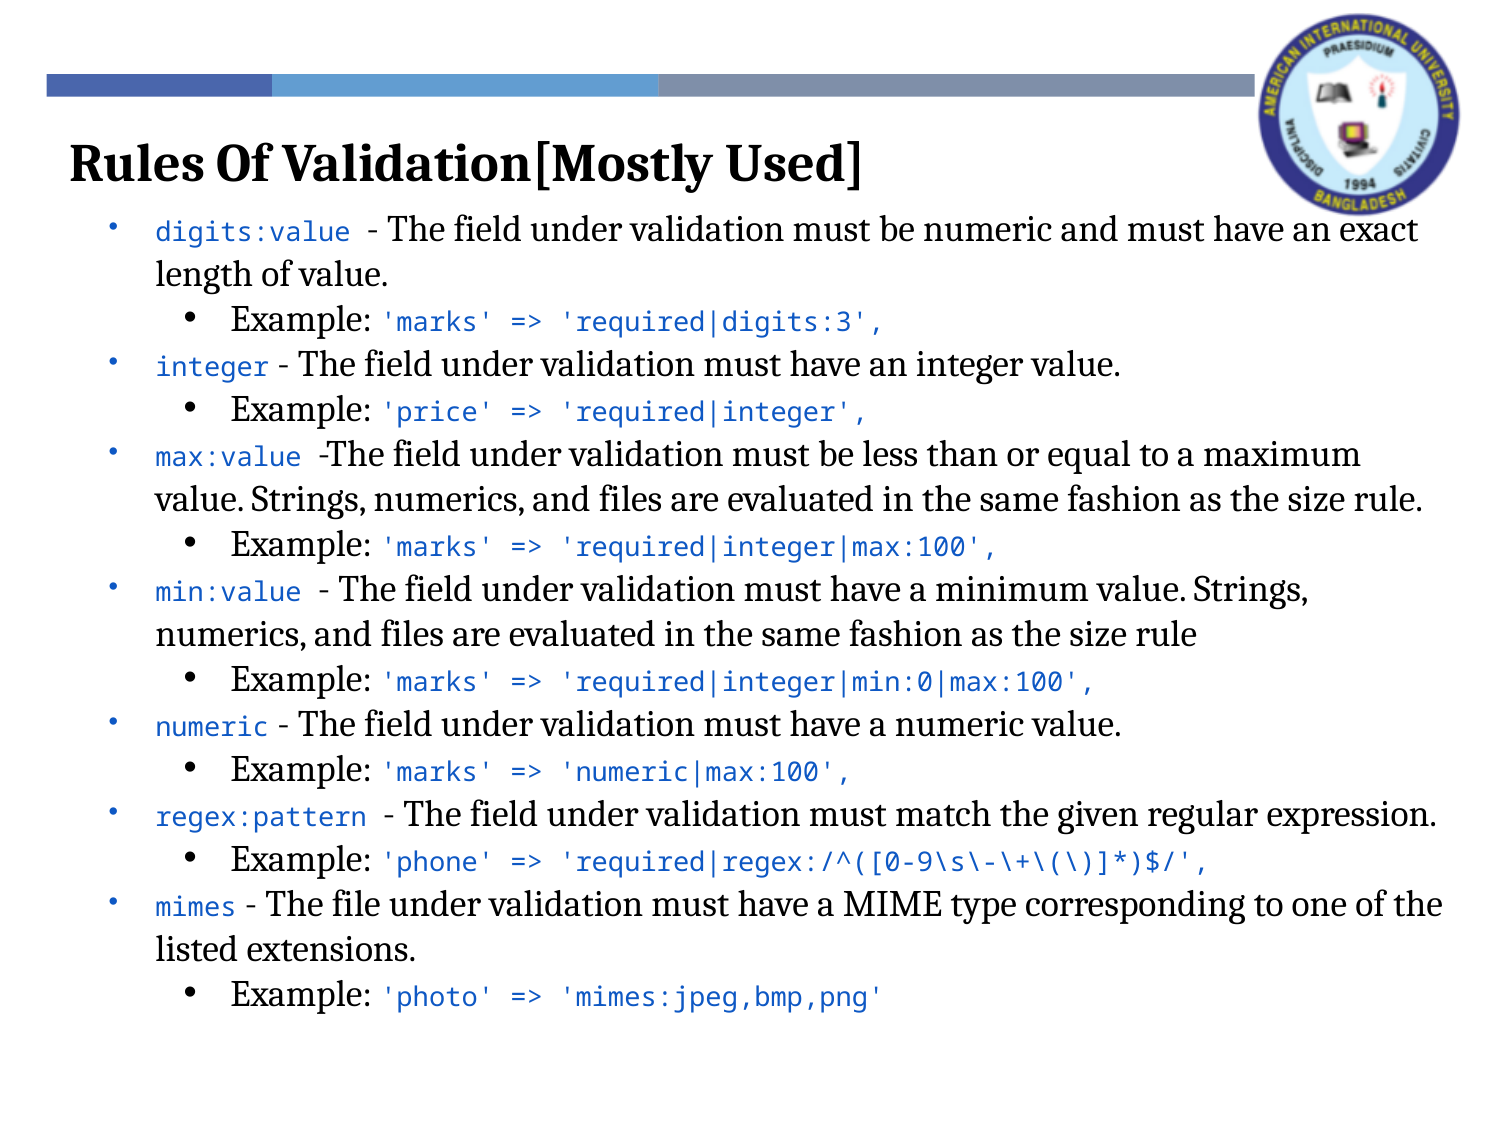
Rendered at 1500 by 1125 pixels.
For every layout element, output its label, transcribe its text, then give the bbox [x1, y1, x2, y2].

text_box digits:value - The field under validation must be numeric and must have an exact length of value. Example: 'marks' => 'required|digits:3', integer - The field under validation must have an integer value. Example: 'price' => 'required|integer', max:value -The field under validation must be less than or equal to a maximum value. Strings, numerics, and files are evaluated in the same fashion as the size rule. Example: 'marks' => 'required|integer|max:100', min:value - The field under validation must have a minimum value. Strings, numerics, and files are evaluated in the same fashion as the size rule Example: 'marks' => 'required|integer|min:0|max:100', numeric - The field under validation must have a numeric value. Example: 'marks' => 'numeric|max:100', regex:pattern - The field under validation must match the given regular expression. Example: 'phone' => 'required|regex:/^([0-9\s\-\+\(\)]*)$/', mimes - The file under validation must have a MIME type corresponding to one of the listed extensions. Example: 'photo' => 'mimes:jpeg,bmp,png' [93, 196, 1472, 1112]
text_box Rules Of Validation[Mostly Used] [55, 119, 1129, 201]
picture [1254, 9, 1465, 196]
